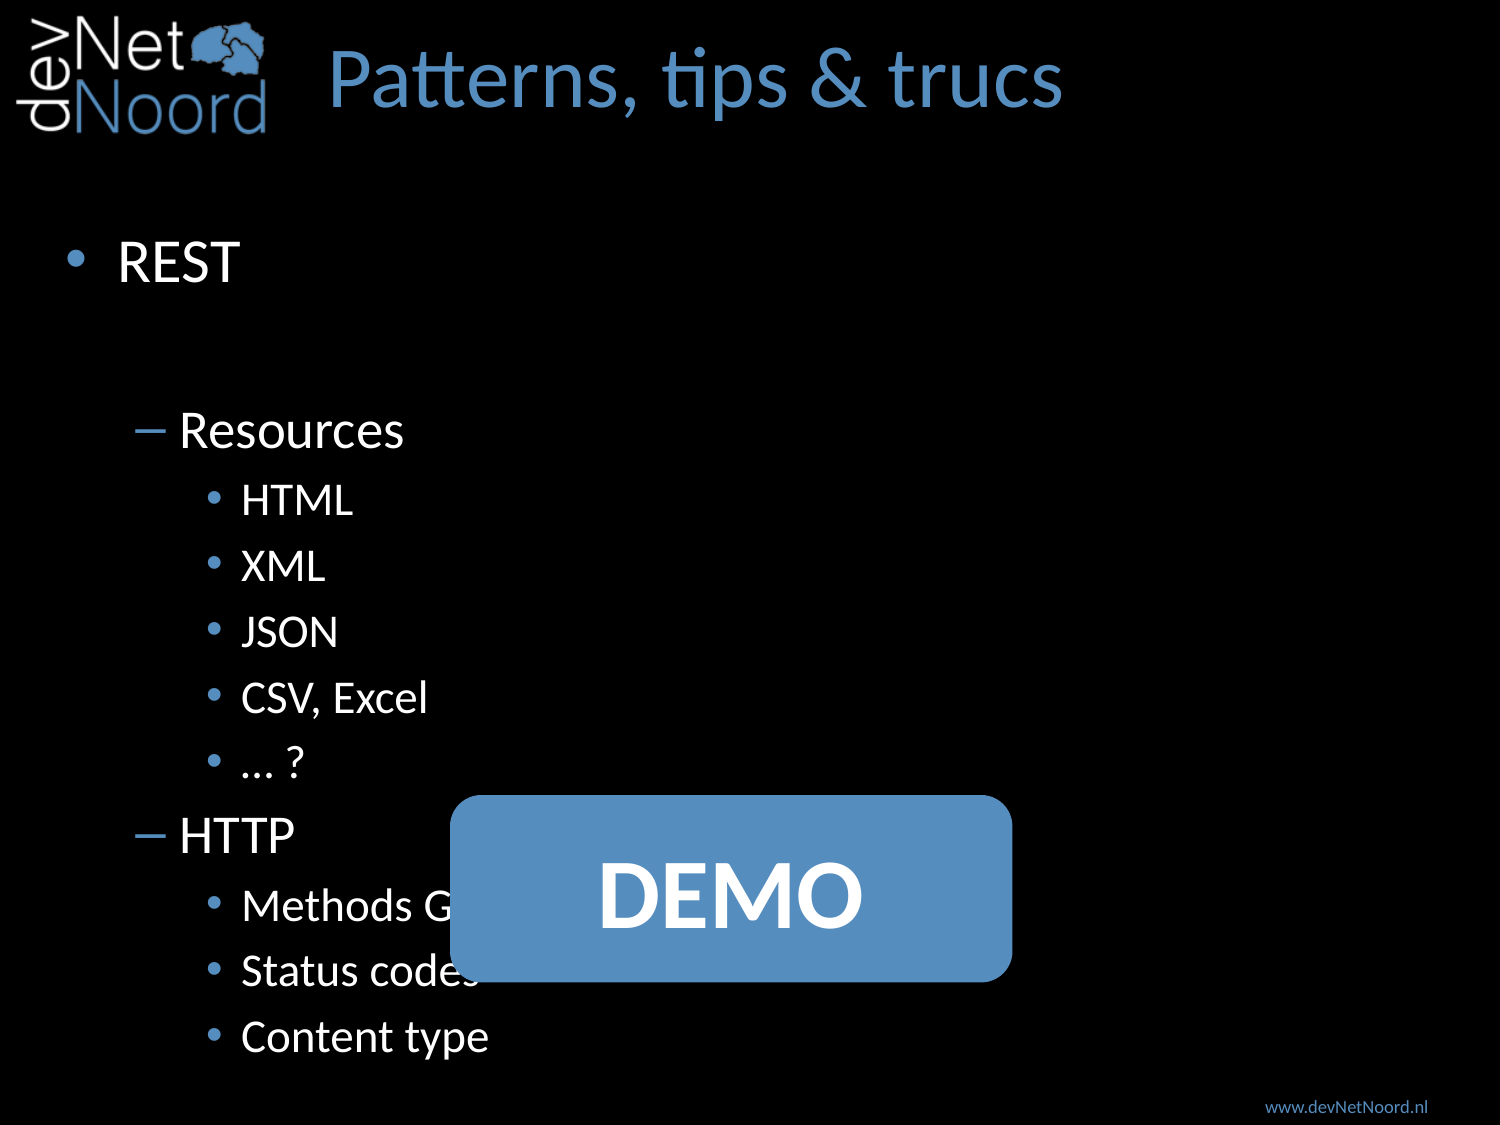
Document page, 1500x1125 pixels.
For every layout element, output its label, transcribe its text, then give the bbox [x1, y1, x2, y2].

title Patterns, tips & trucs [312, 12, 1463, 133]
picture [15, 14, 266, 135]
text_box DEMO [447, 792, 1015, 985]
list REST Resources HTML XML JSON CSV, Excel … ? HTTP Methods GET, POST< PUIT, DELETE) Status codes Content type [50, 212, 1450, 1075]
